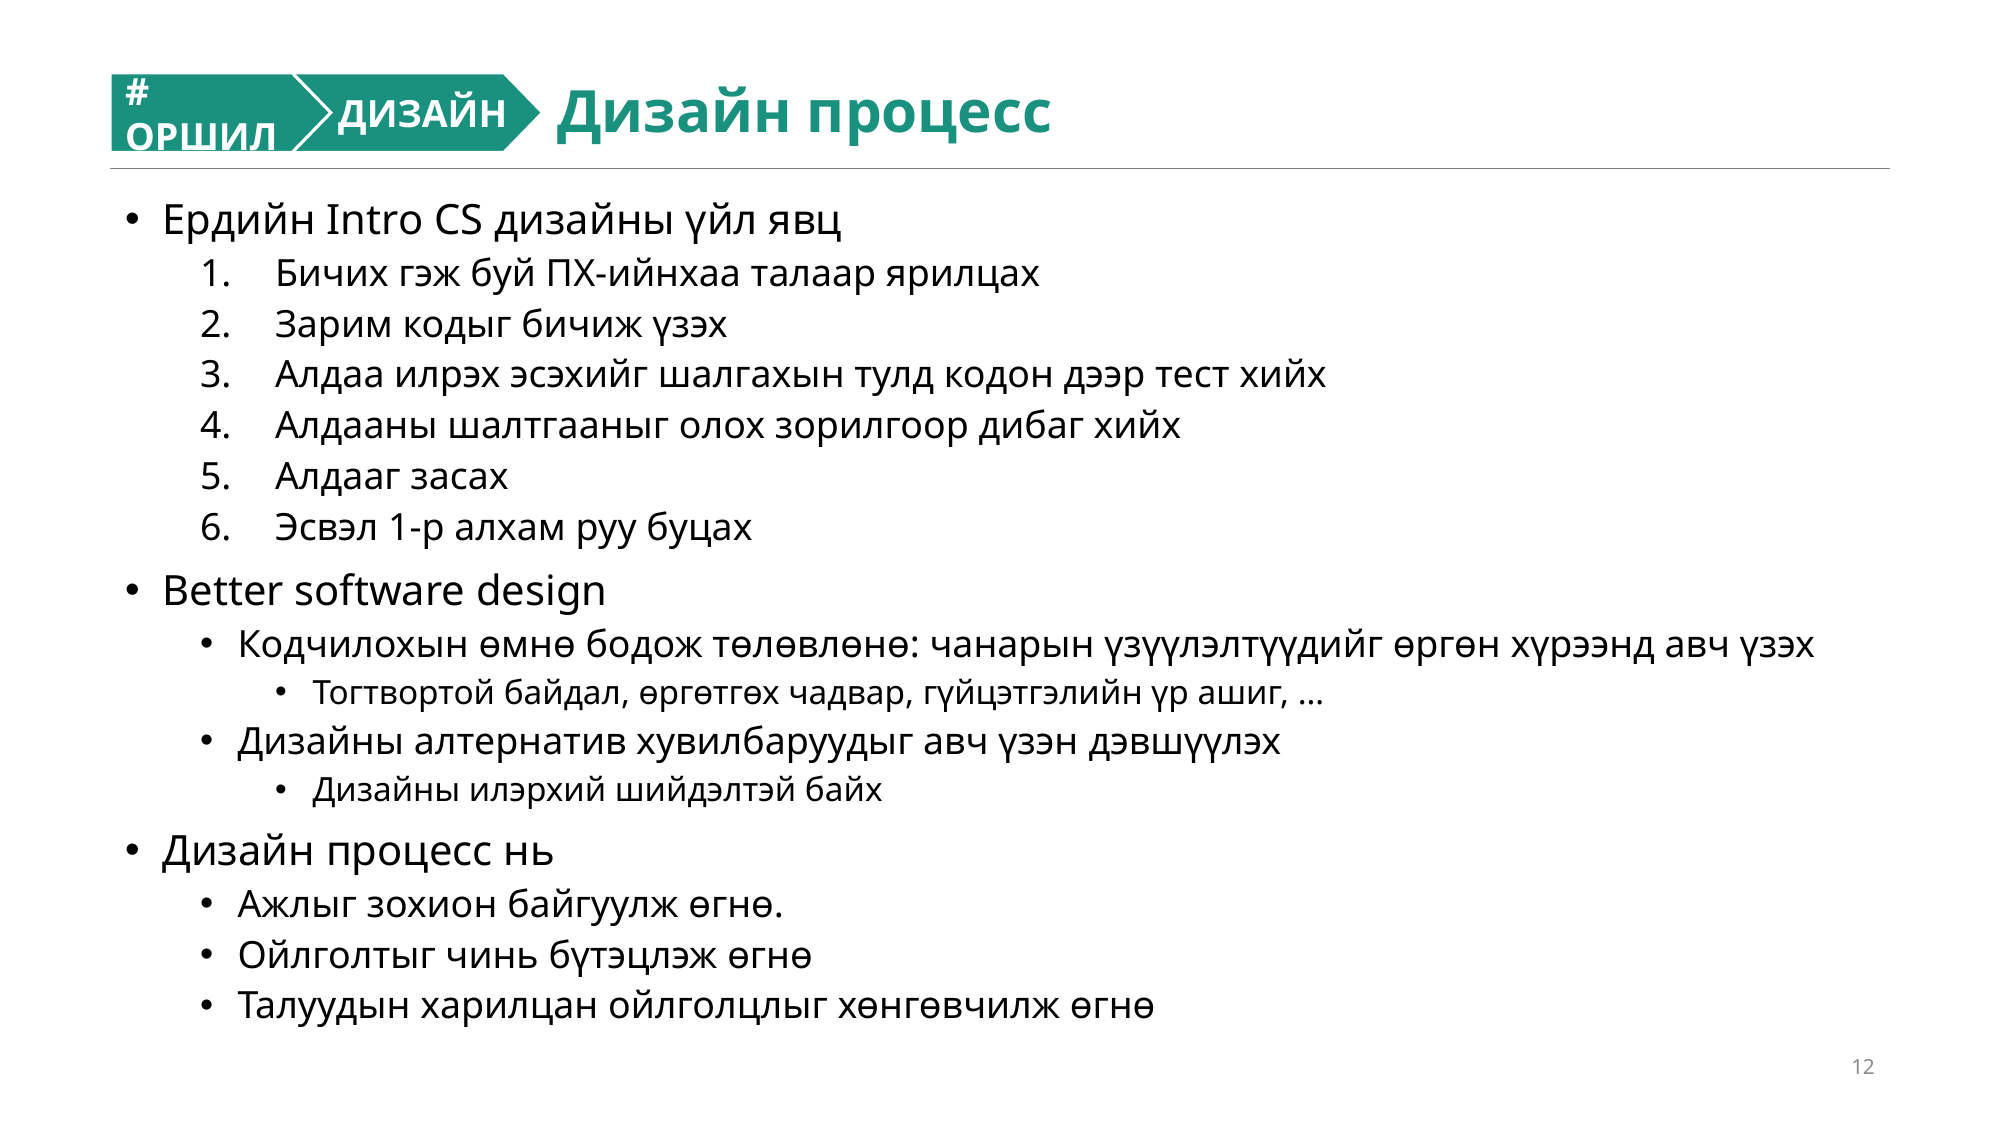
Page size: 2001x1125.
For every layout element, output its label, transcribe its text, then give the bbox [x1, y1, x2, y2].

text_box ДИЗАЙН [294, 71, 545, 154]
text_box Дизайн процесс [542, 72, 1890, 153]
text_box # ОРШИЛ [108, 71, 334, 154]
text_box Ердийн Intro CS дизайны үйл явц Бичих гэж буй ПХ-ийнхаа талаар ярилцах Зарим кодыг бичиж үзэх Алдаа илрэх эсэхийг шалгахын тулд кодон дээр тест хийх Алдааны шалтгааныг олох зорилгоор дибаг хийх Алдааг засах Эсвэл 1-р алхам руу буцах Better software design Кодчилохын өмнө бодож төлөвлөнө: чанарын үзүүлэлтүүдийг өргөн хүрээнд авч үзэх Тогтвортой байдал, өргөтгөх чадвар, гүйцэтгэлийн үр ашиг, … Дизайны алтернатив хувилбаруудыг авч үзэн дэвшүүлэх Дизайны илэрхий шийдэлтэй байх Дизайн процесс нь Ажлыг зохион байгуулж өгнө. Ойлголтыг чинь бүтэцлэж өгнө Талуудын харилцан ойлголцлыг хөнгөвчилж өгнө [110, 190, 1890, 1035]
slide_number 12 [1412, 1050, 1890, 1085]
